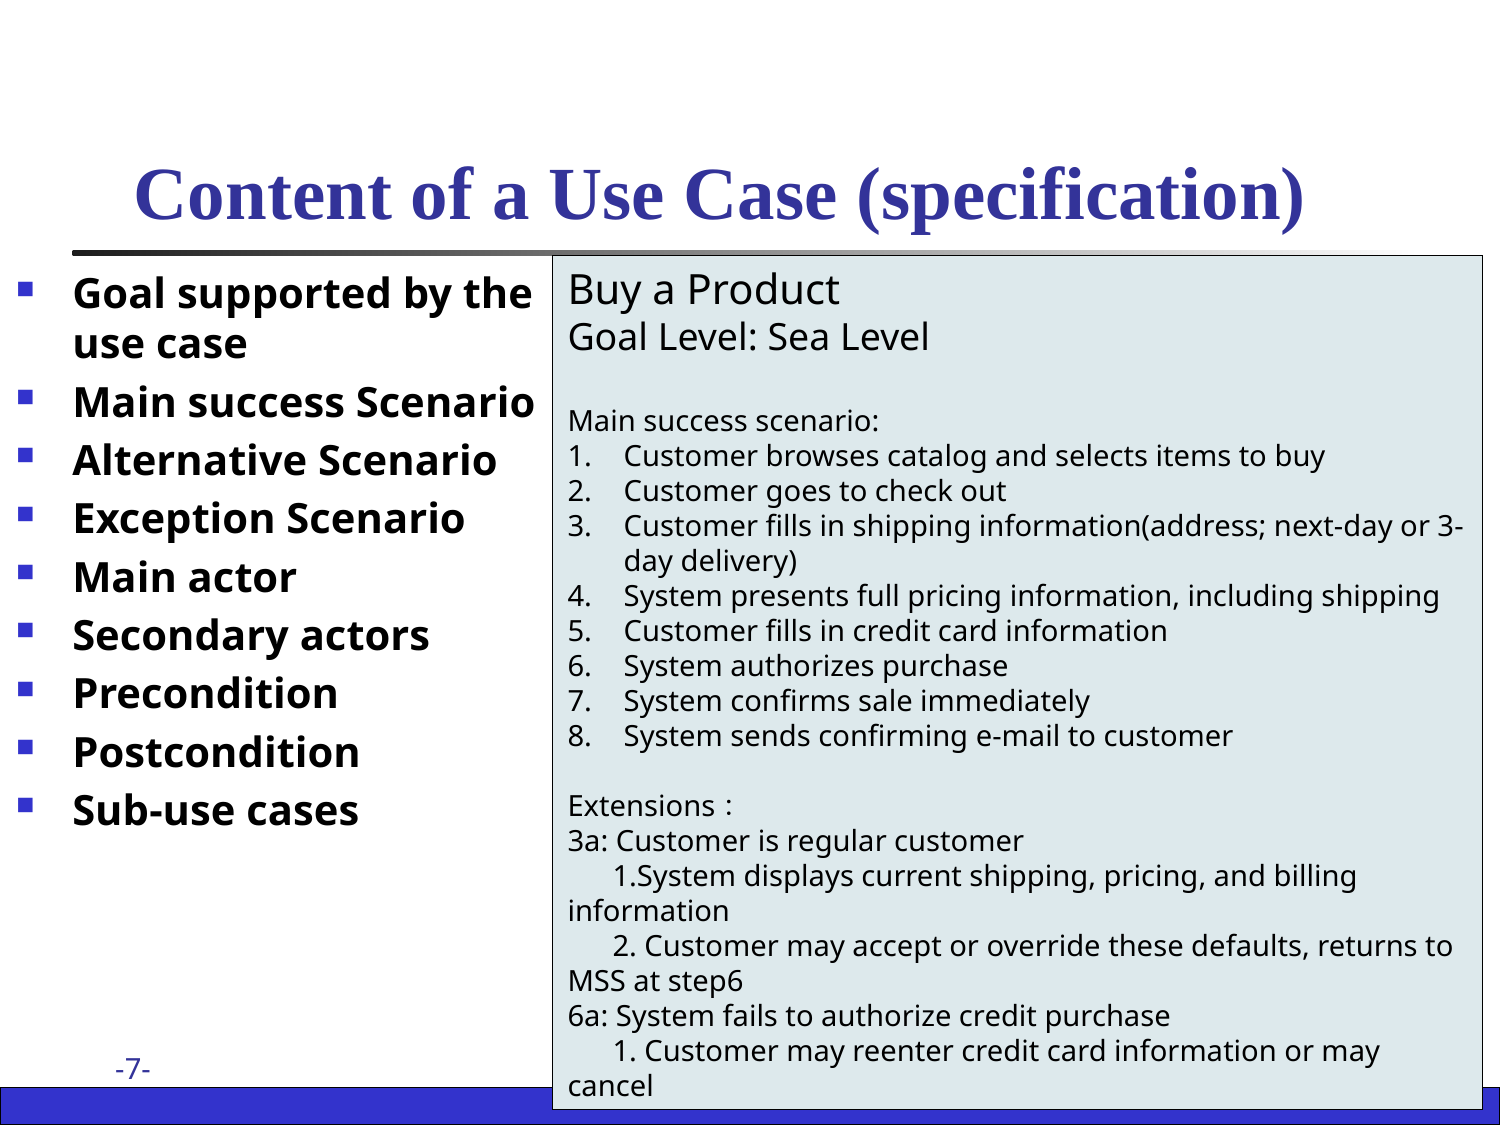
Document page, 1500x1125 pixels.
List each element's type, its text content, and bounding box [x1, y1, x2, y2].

list Goal supported by the use case Main success Scenario Alternative Scenario Exception Scenario Main actor Secondary actors Precondition Postcondition Sub-use cases [1, 259, 552, 1070]
text_box Buy a Product Goal Level: Sea Level Main success scenario: Customer browses catalog and selects items to buy Customer goes to check out Customer fills in shipping information(address; next-day or 3-day delivery) System presents full pricing information, including shipping Customer fills in credit card information System authorizes purchase System confirms sale immediately System sends confirming e-mail to customer Extensions： 3a: Customer is regular customer 1.System displays current shipping, pricing, and billing information 2. Customer may accept or override these defaults, returns to MSS at step6 6a: System fails to authorize credit purchase 1. Customer may reenter credit card information or may cancel [552, 255, 1483, 1110]
title Content of a Use Case (specification) [118, 54, 1398, 243]
slide_number -7- [100, 1070, 426, 1103]
